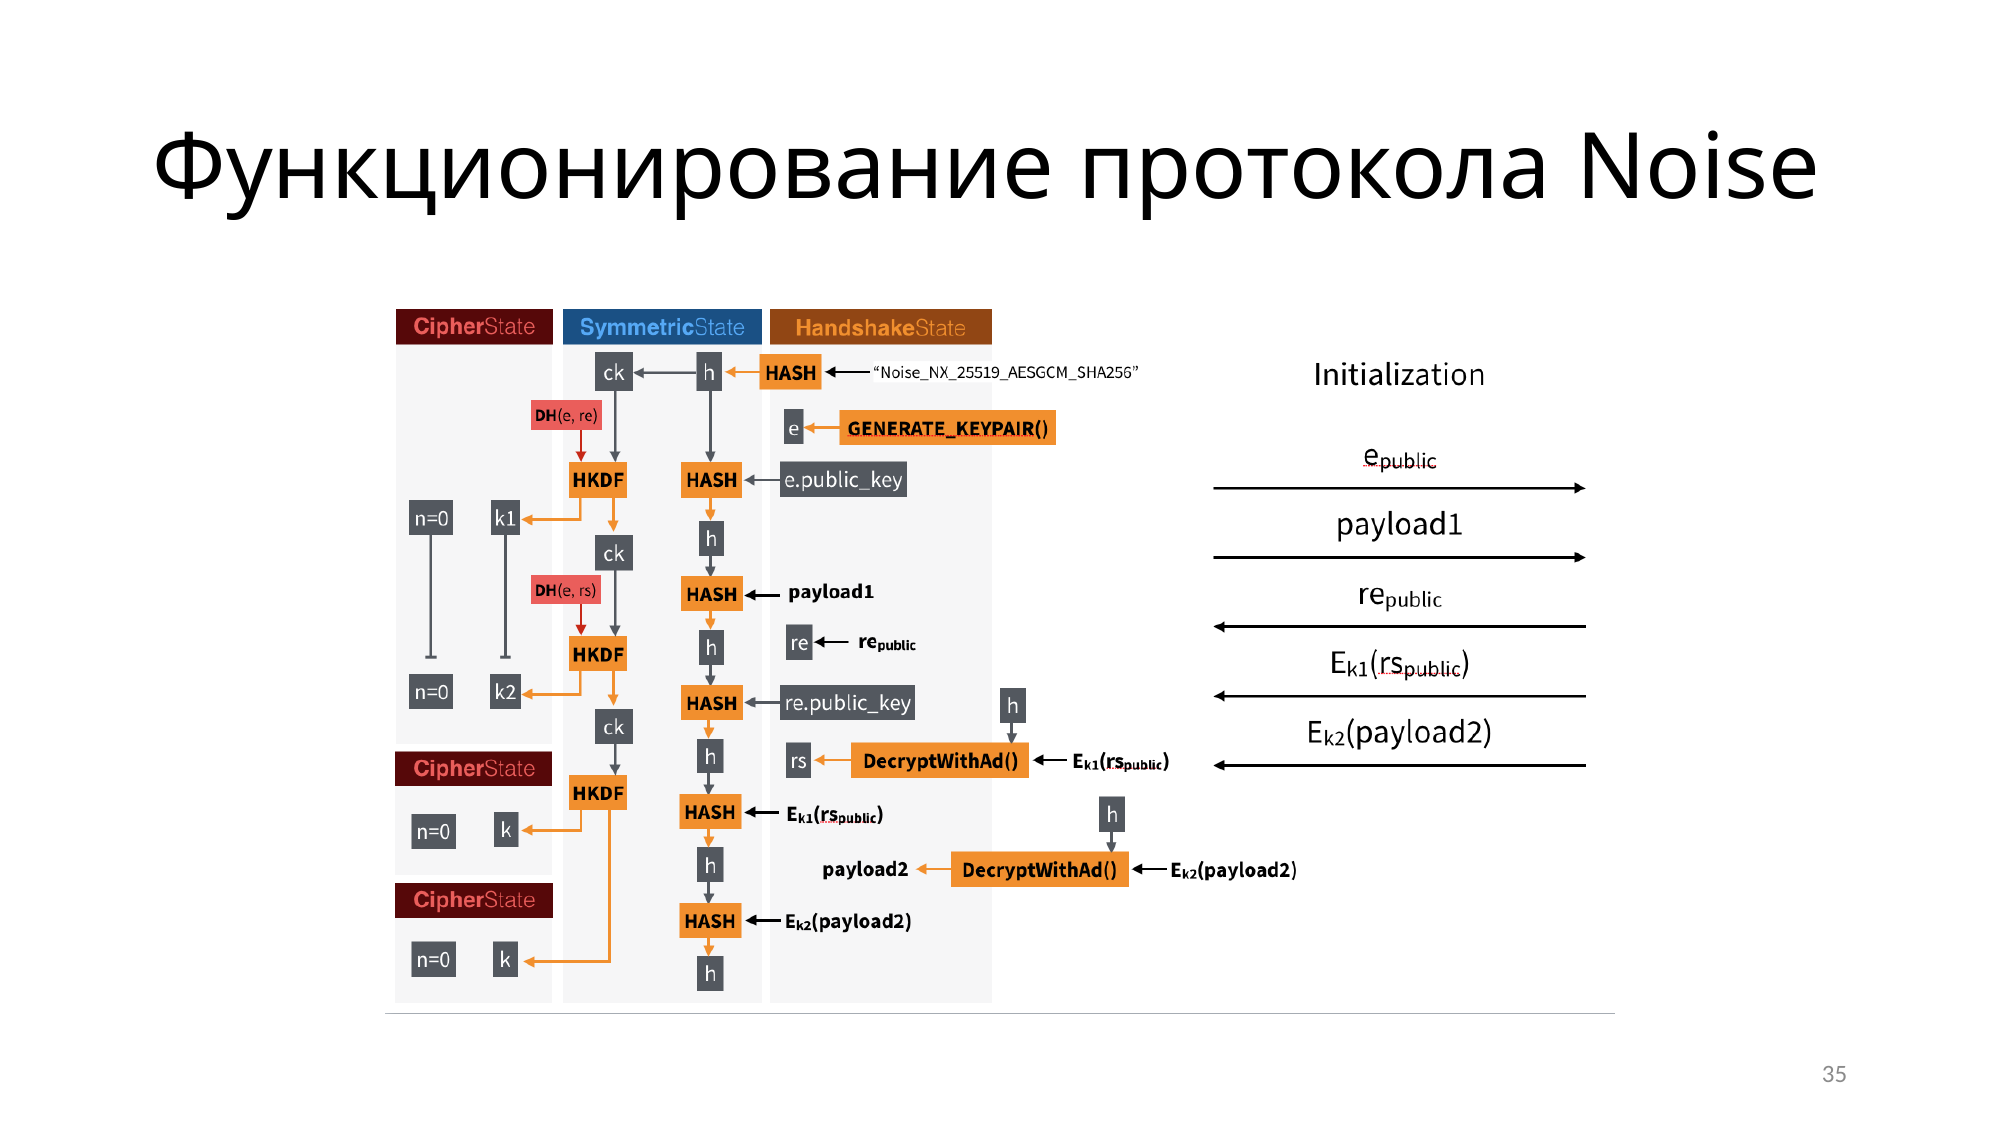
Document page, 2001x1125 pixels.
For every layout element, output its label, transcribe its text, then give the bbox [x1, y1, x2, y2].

slide_number 35 [1412, 1042, 1863, 1103]
title Функционирование протокола Noise [137, 59, 1863, 278]
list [385, 299, 1615, 1014]
